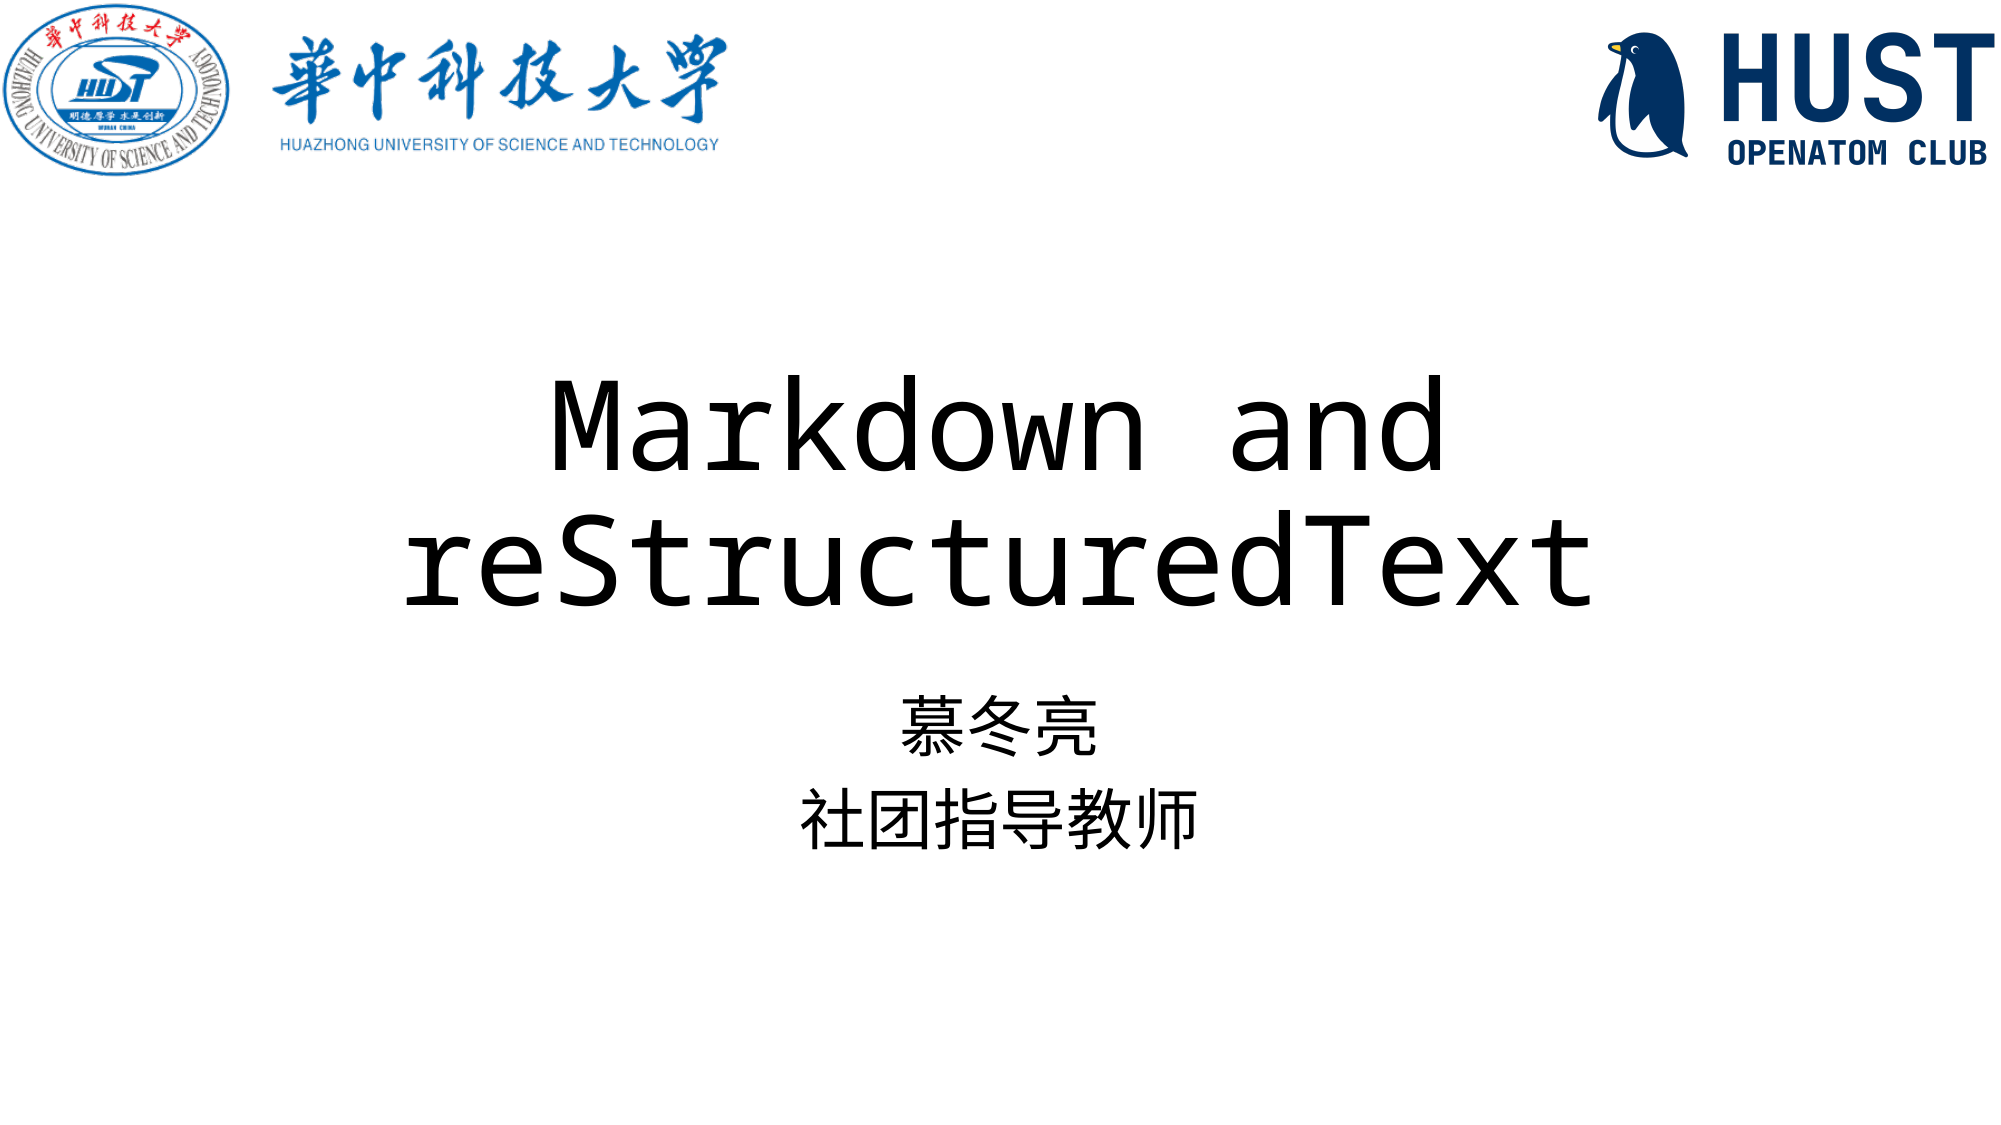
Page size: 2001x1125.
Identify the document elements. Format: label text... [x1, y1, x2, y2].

title Markdown and reStructuredText [249, 256, 1750, 640]
picture [1593, 0, 2000, 175]
picture [0, 0, 782, 274]
subtitle 慕冬亮 社团指导教师 [249, 686, 1750, 869]
